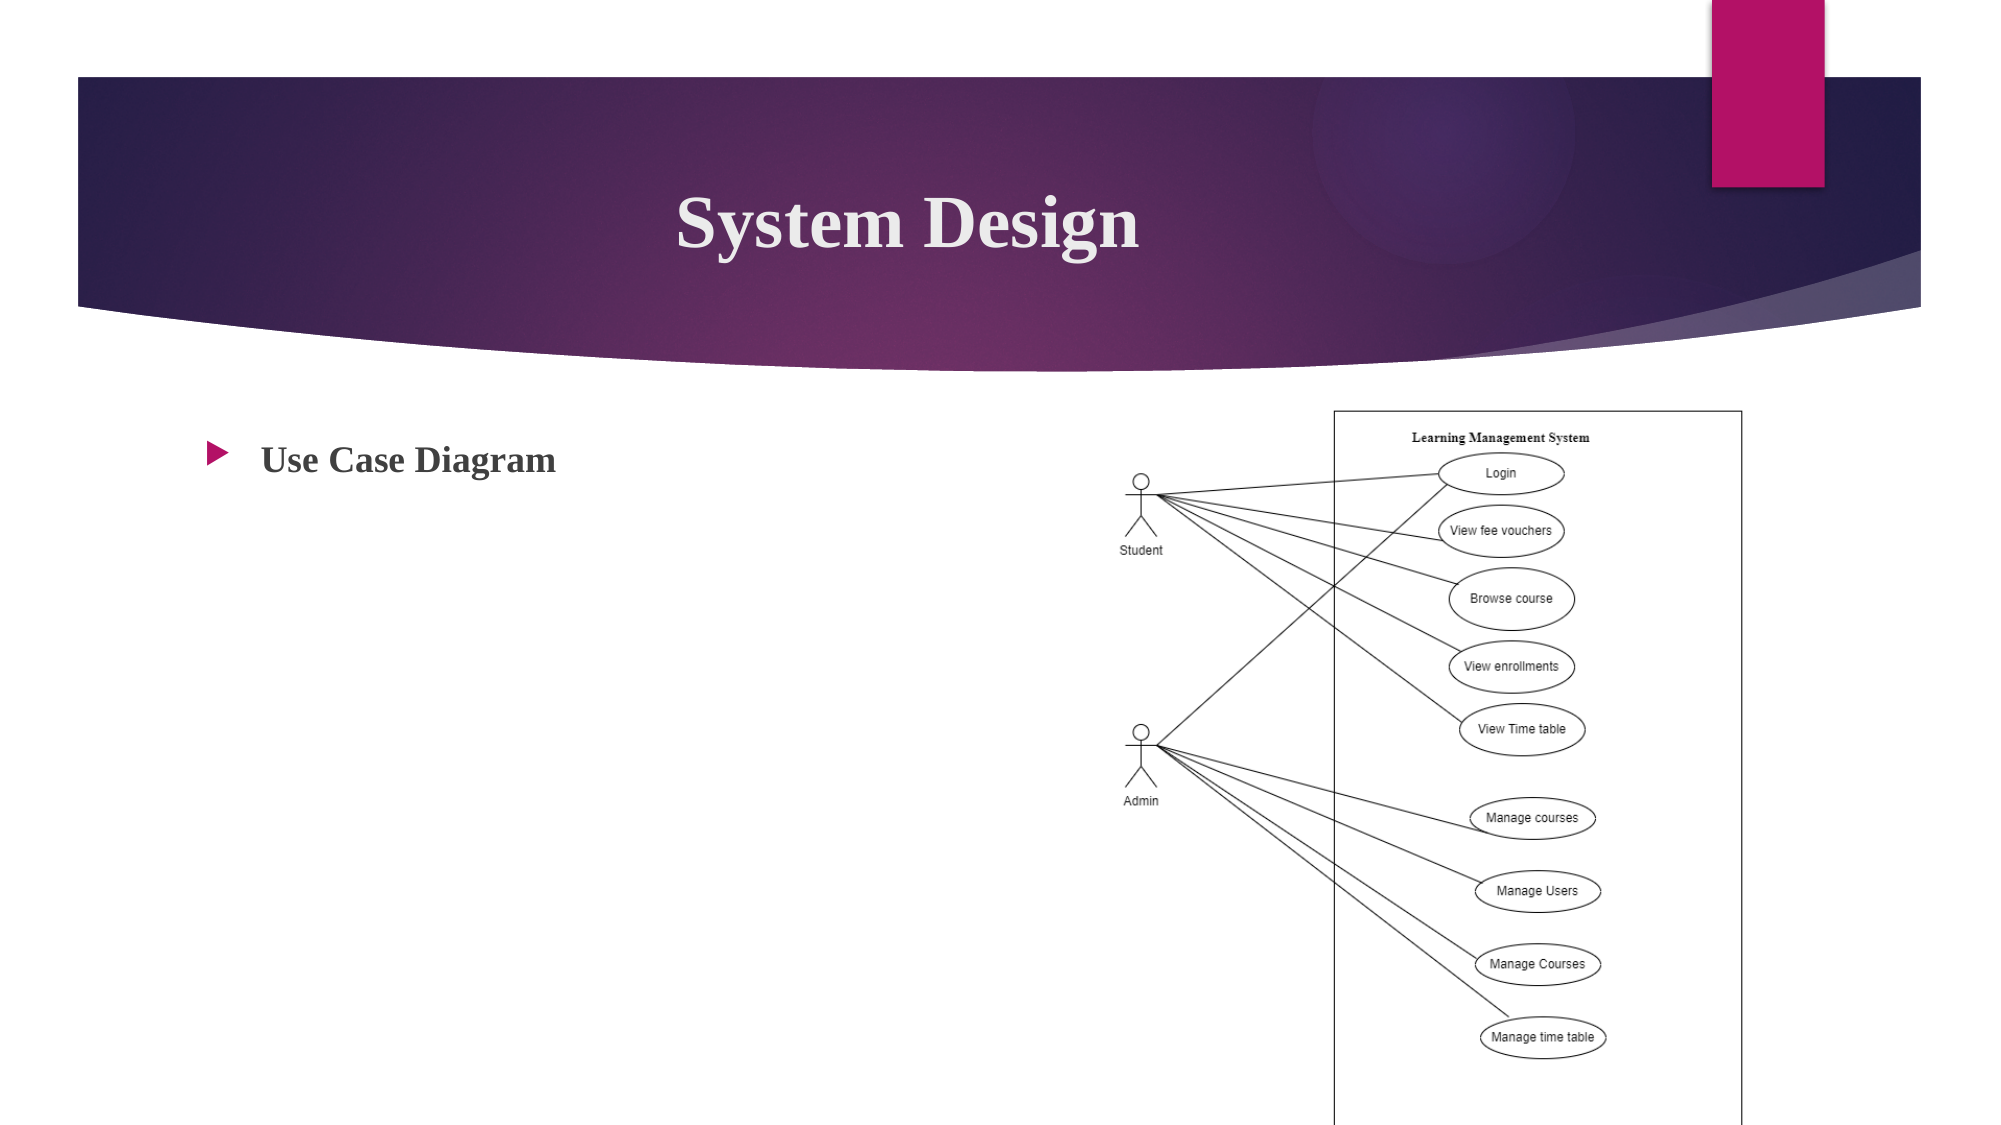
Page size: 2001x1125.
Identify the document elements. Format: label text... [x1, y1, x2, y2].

title System Design [189, 159, 1627, 276]
list Use Case Diagram [189, 427, 981, 988]
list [1104, 395, 1758, 1125]
